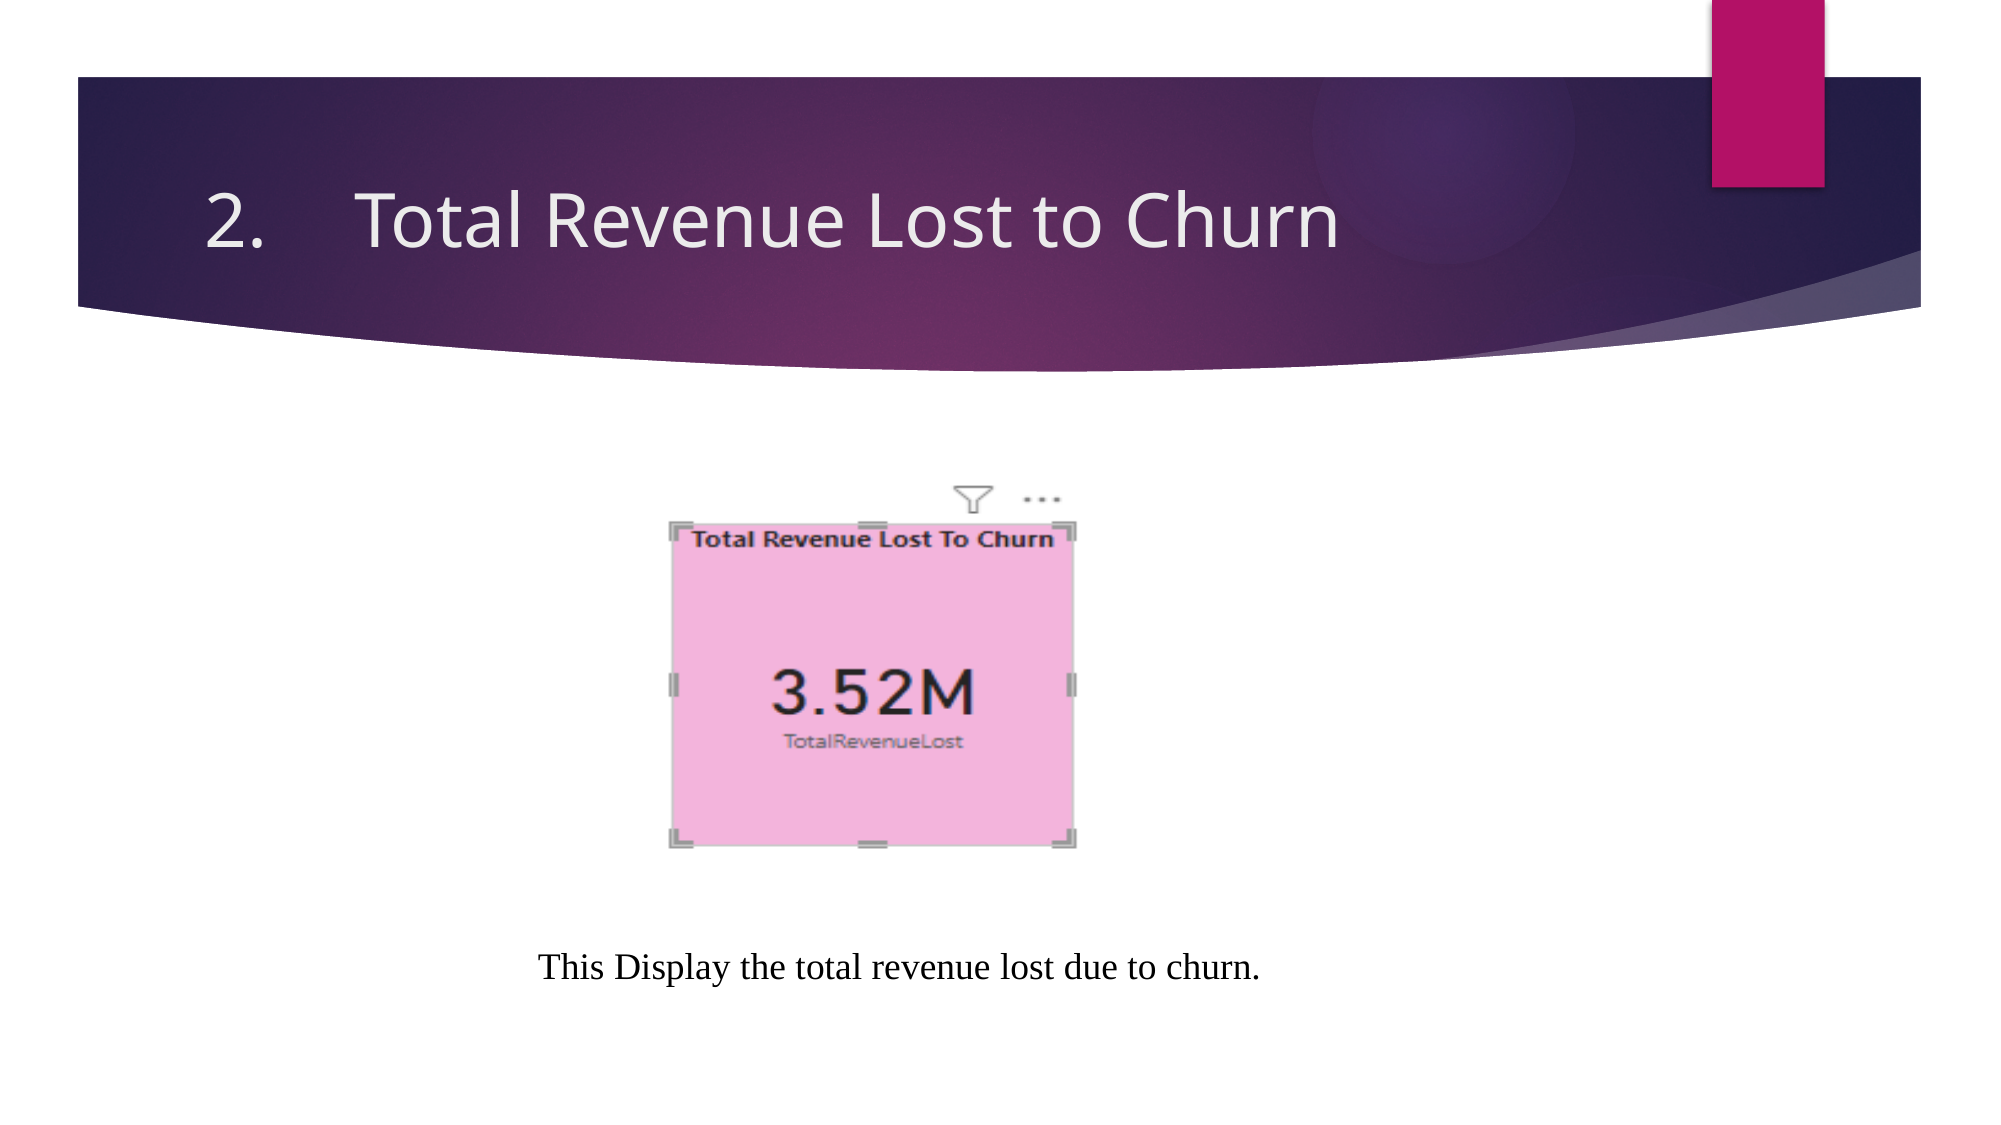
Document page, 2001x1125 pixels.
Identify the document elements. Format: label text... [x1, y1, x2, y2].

title 2. Total Revenue Lost to Churn [189, 159, 1627, 276]
text_box This Display the total revenue lost due to churn. [523, 934, 1523, 995]
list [569, 445, 1201, 908]
